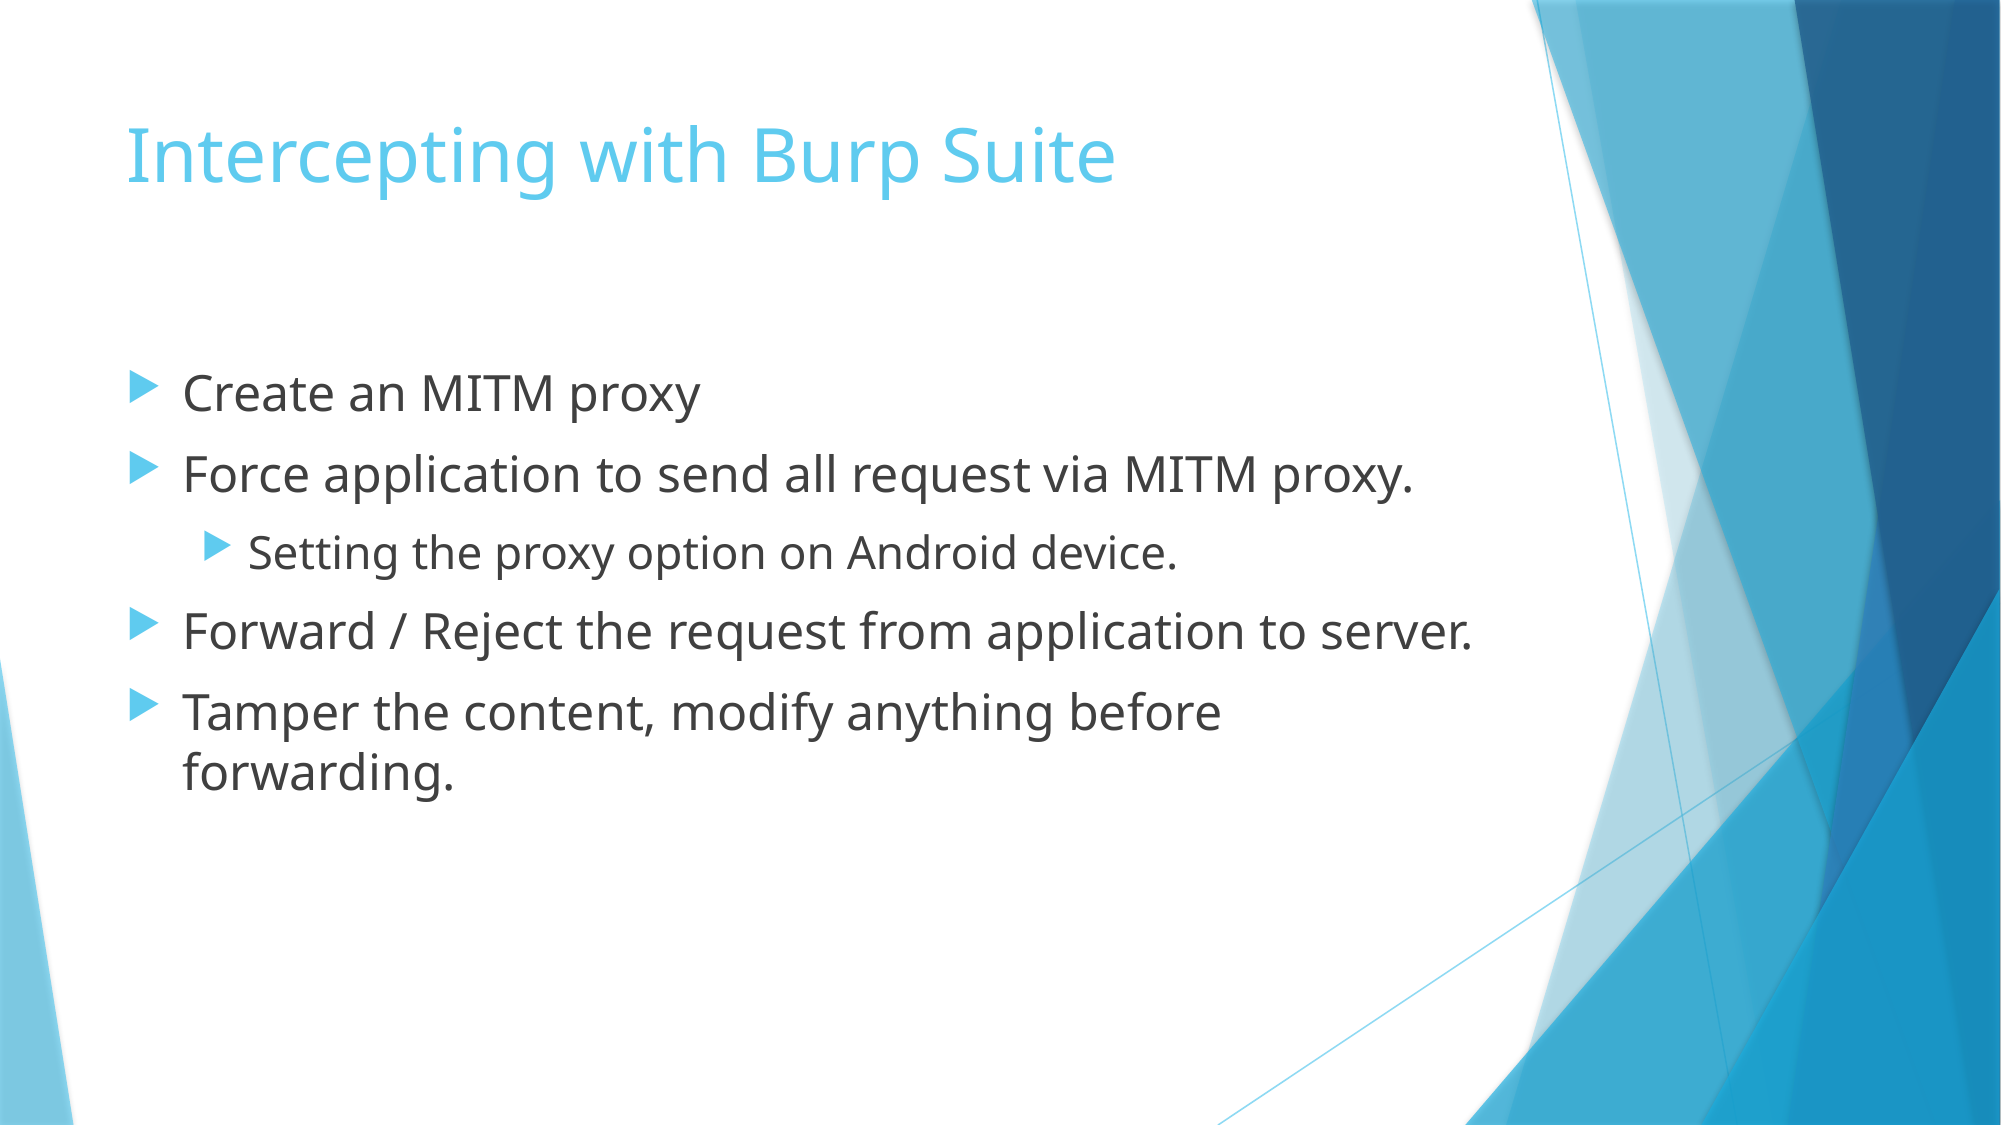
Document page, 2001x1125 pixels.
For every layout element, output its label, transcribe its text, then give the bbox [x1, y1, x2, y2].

title Intercepting with Burp Suite [111, 99, 1522, 317]
list Create an MITM proxy Force application to send all request via MITM proxy. Setting the proxy option on Android device. Forward / Reject the request from application to server. Tamper the content, modify anything before forwarding. [111, 354, 1522, 992]
